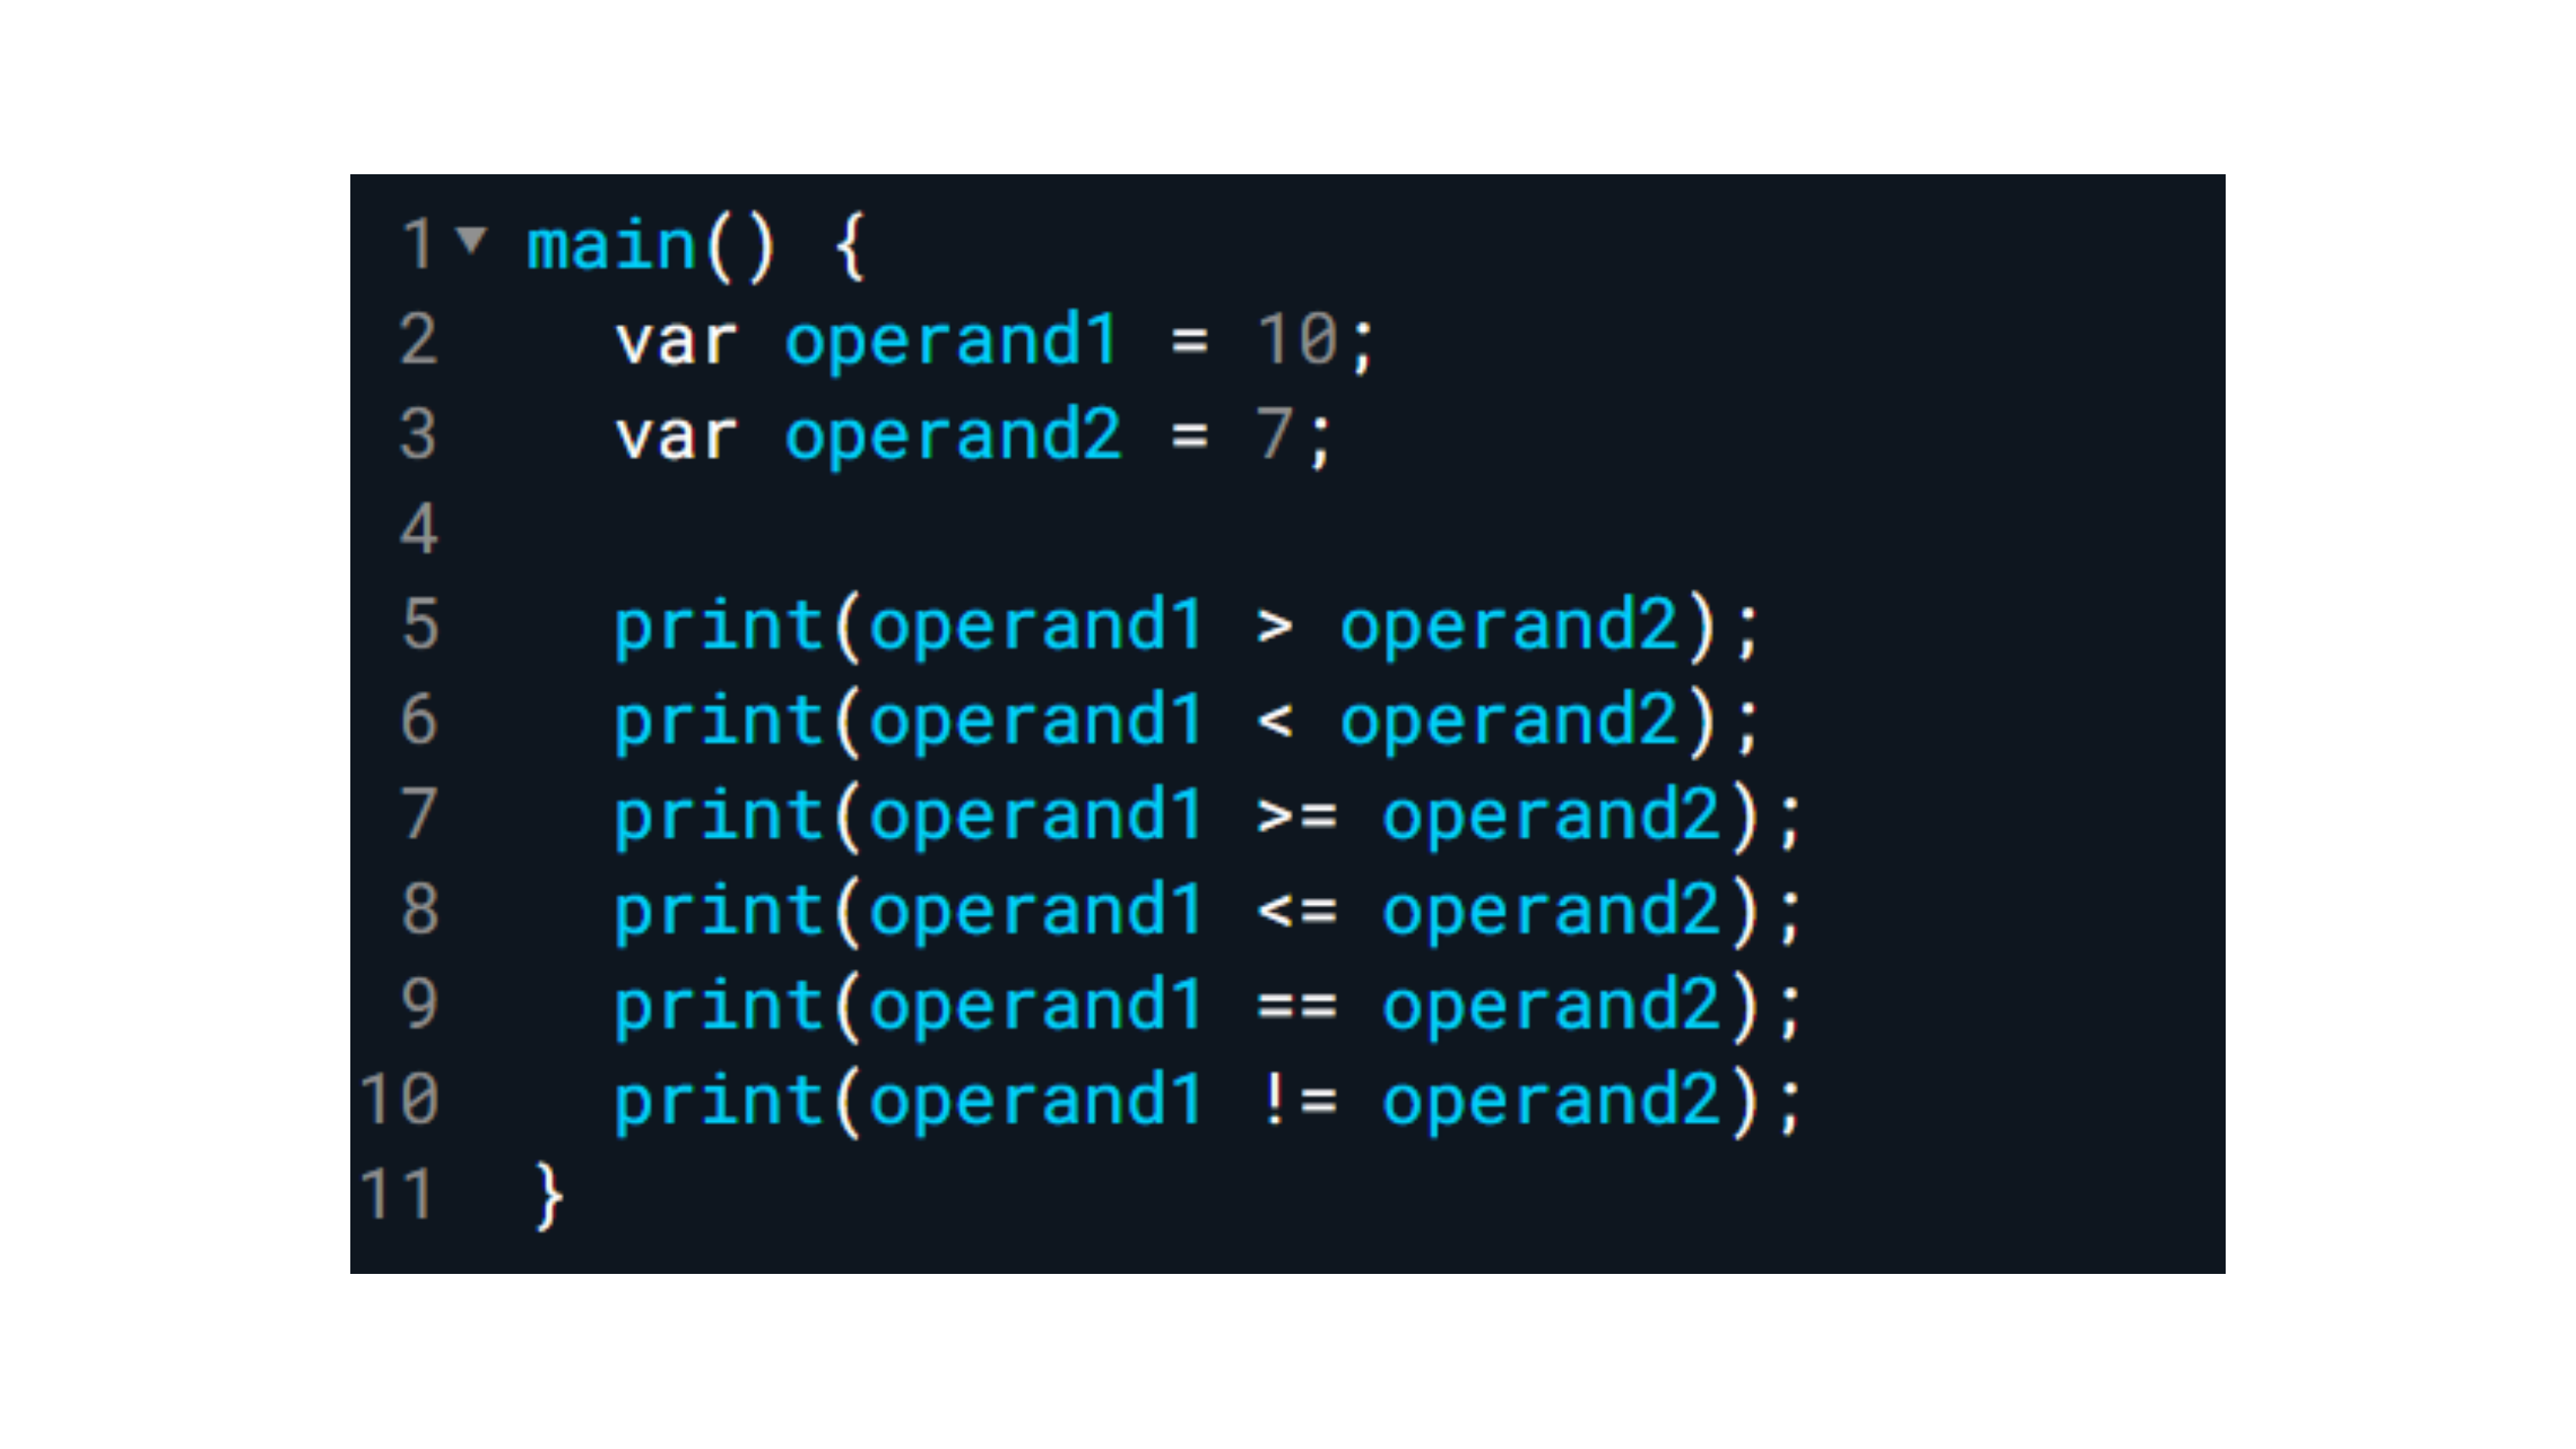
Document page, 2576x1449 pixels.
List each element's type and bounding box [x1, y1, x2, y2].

picture [349, 174, 2226, 1274]
